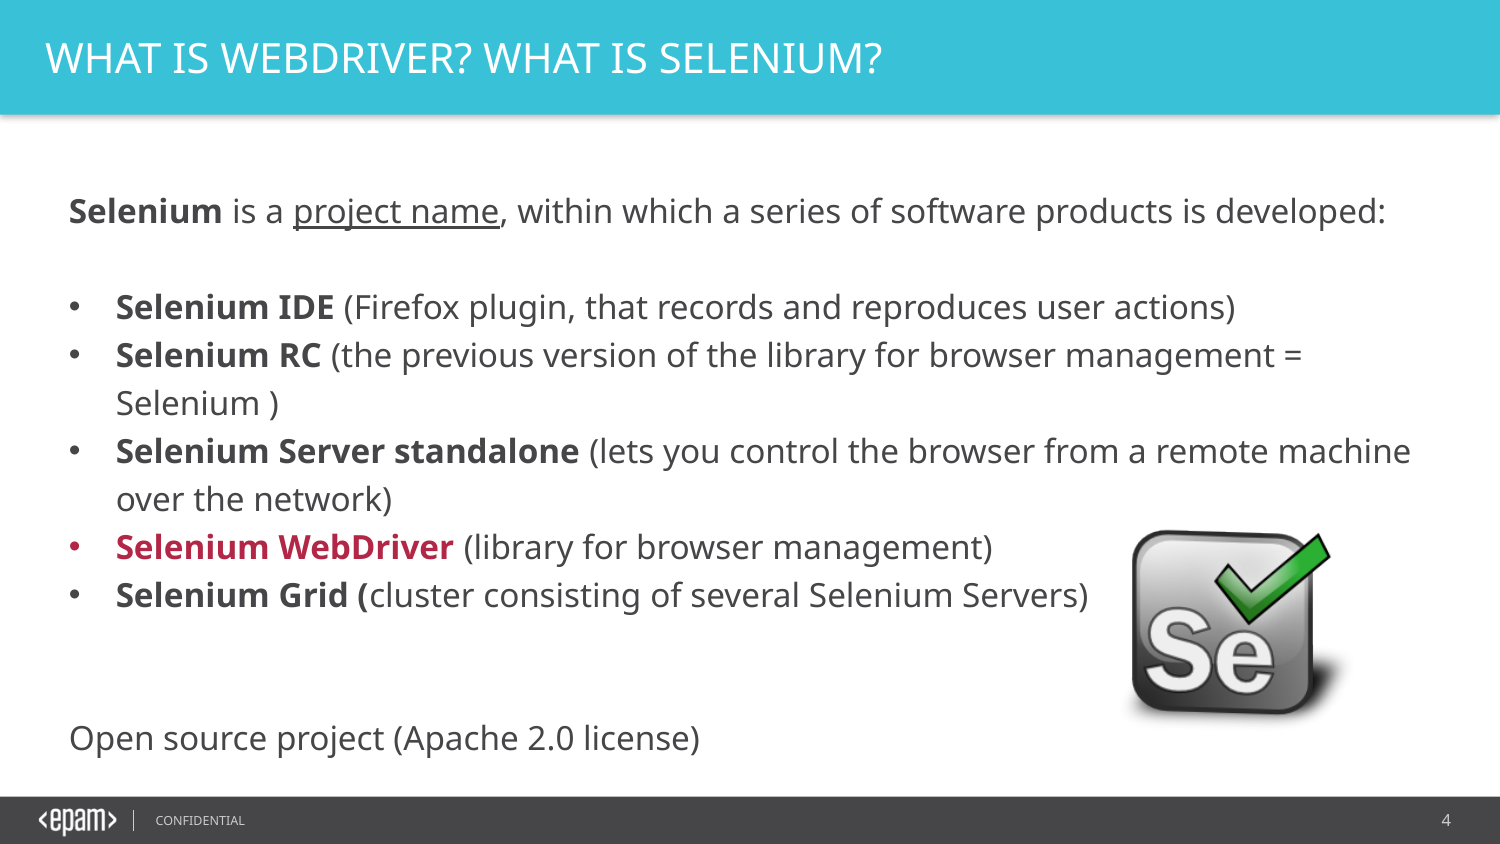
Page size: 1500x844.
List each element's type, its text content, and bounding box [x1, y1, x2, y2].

picture [38, 808, 117, 837]
picture [1117, 519, 1353, 733]
list WHAT IS WEBDRIVER? WHAT IS SELENIUM? [0, 0, 1500, 115]
list Selenium is a project name, within which a series of software products is developed: Selenium IDE (Firefox plugin, that records and reproduces user actions) Selenium RC (the previous version of the library for browser management = Selenium ) Selenium Server standalone (lets you control the browser from a remote machine over the network) Selenium WebDriver (library for browser management) Selenium Grid (cluster consisting of several Selenium Servers) Open source project (Apache 2.0 license) [57, 176, 1442, 732]
